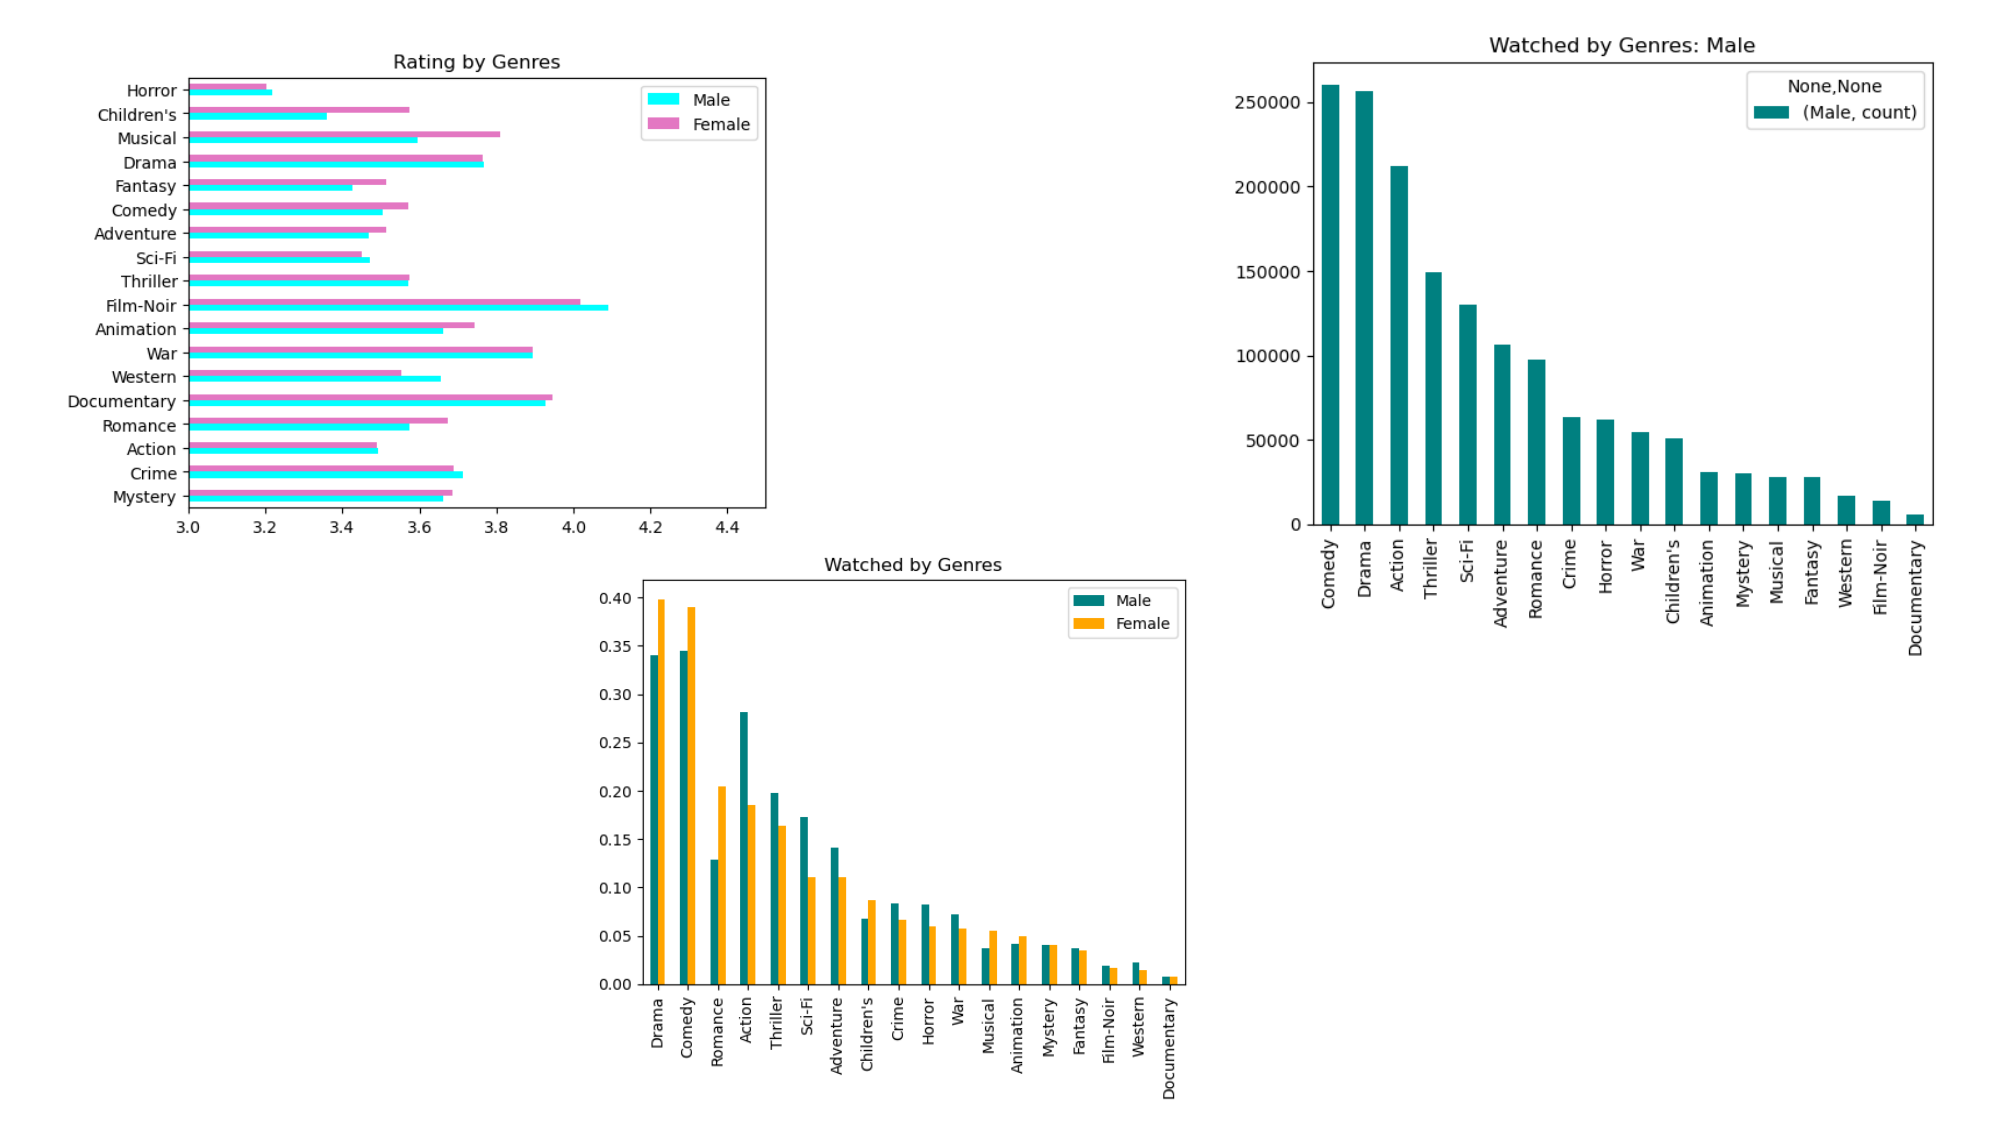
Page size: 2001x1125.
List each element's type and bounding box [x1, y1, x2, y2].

picture [56, 43, 1195, 1109]
picture [1222, 25, 1944, 667]
